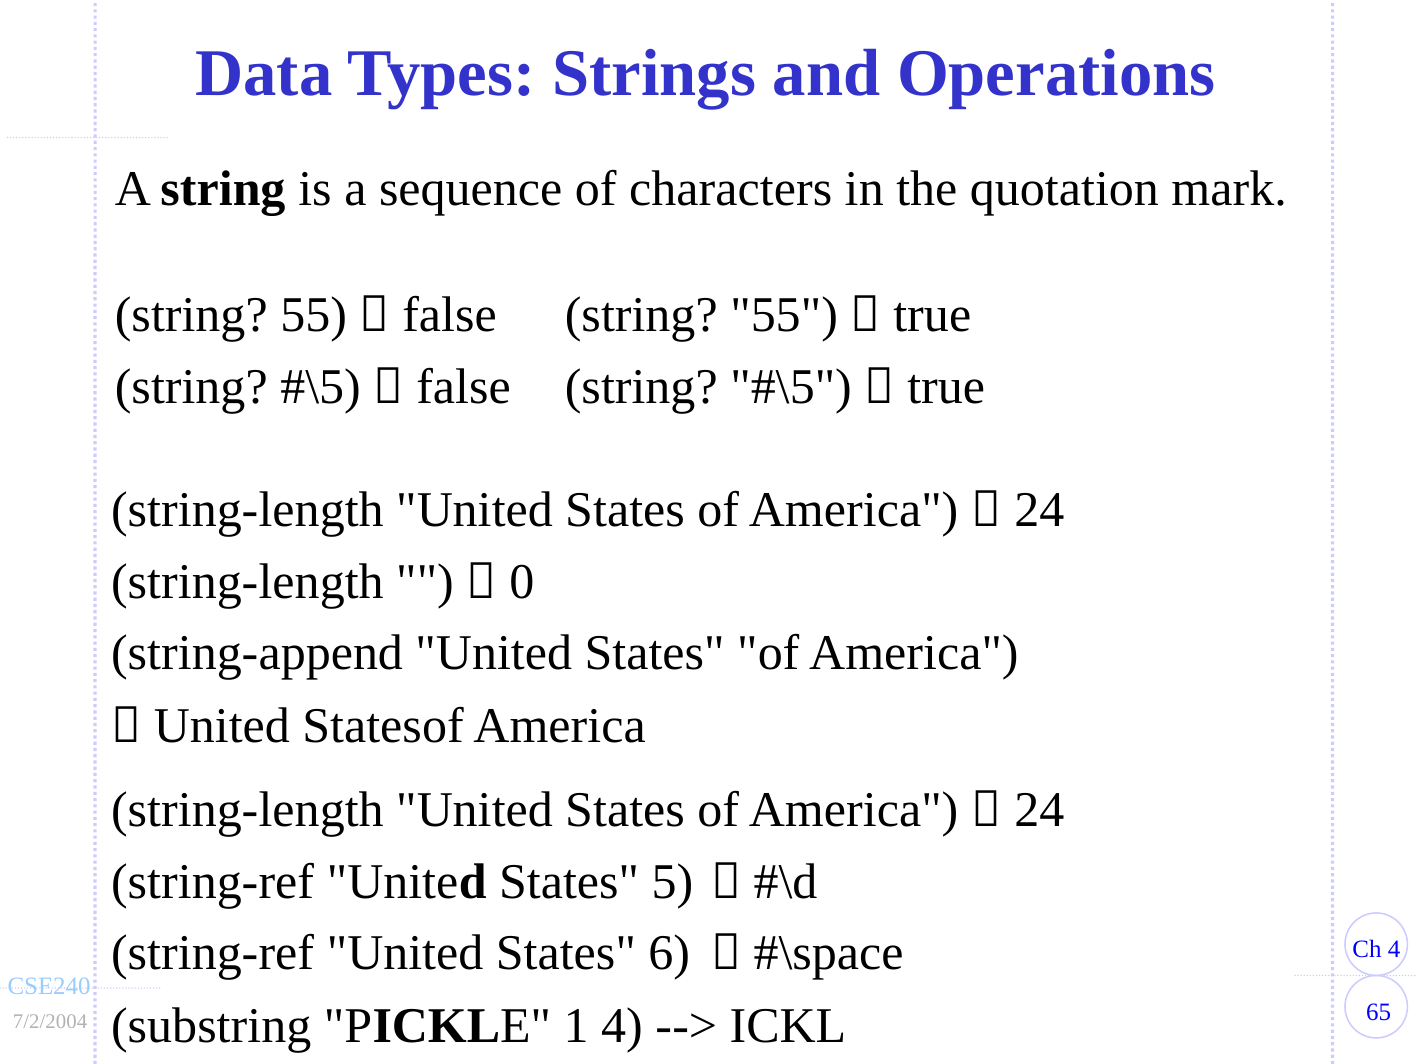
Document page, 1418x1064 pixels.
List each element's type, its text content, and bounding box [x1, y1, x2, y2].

text_box A string is a sequence of characters in the quotation mark. (string? 55)  false (string? "55")  true (string? #\5)  false (string? "#\5")  true [99, 136, 1338, 422]
text_box (string-length "United States of America")  24 (string-length "")  0 (string-append "United States" "of America")  United Statesof America [96, 456, 1334, 756]
text_box Data Types: Strings and Operations [62, 24, 1350, 125]
text_box (string-length "United States of America")  24 (string-ref "United States" 5)  #\d (string-ref "United States" 6)  #\space (substring "PICKLE" 1 4) --> ICKL [96, 756, 1334, 1060]
